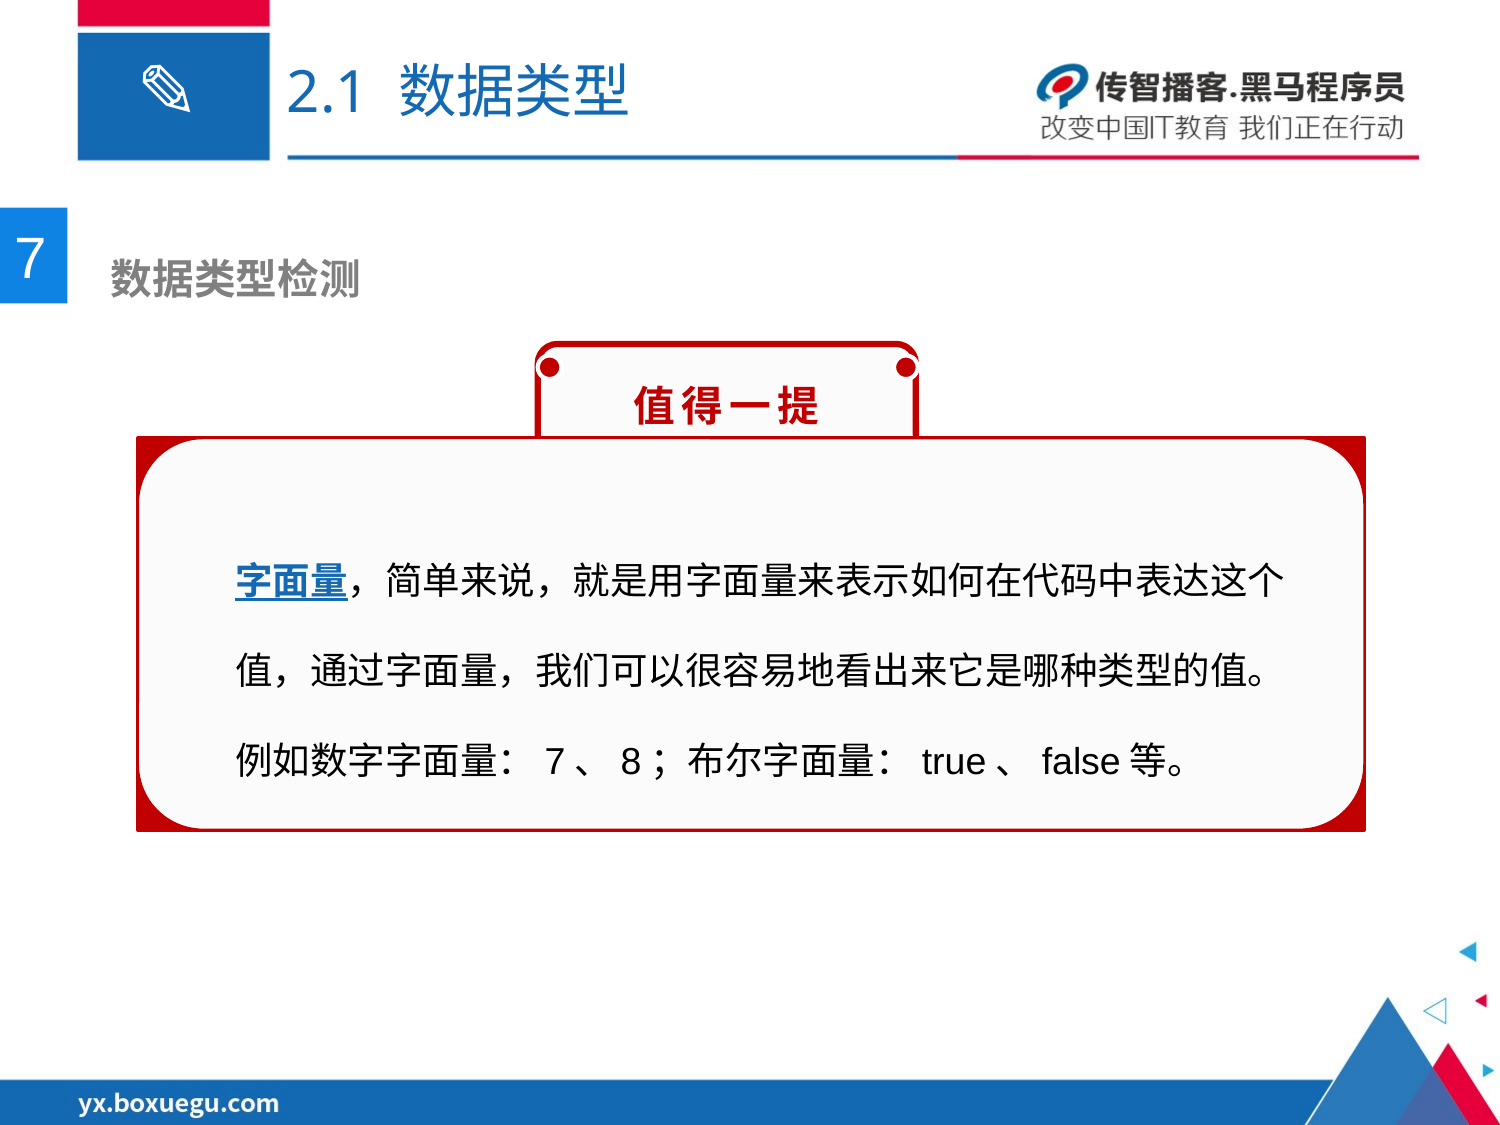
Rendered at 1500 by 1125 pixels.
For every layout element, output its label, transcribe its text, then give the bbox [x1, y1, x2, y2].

picture [0, 1, 1500, 1125]
text_box 数据类型检测 [70, 245, 842, 310]
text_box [137, 343, 1365, 830]
title 2.1 数据类型 [271, 25, 1046, 153]
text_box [0, 207, 68, 304]
